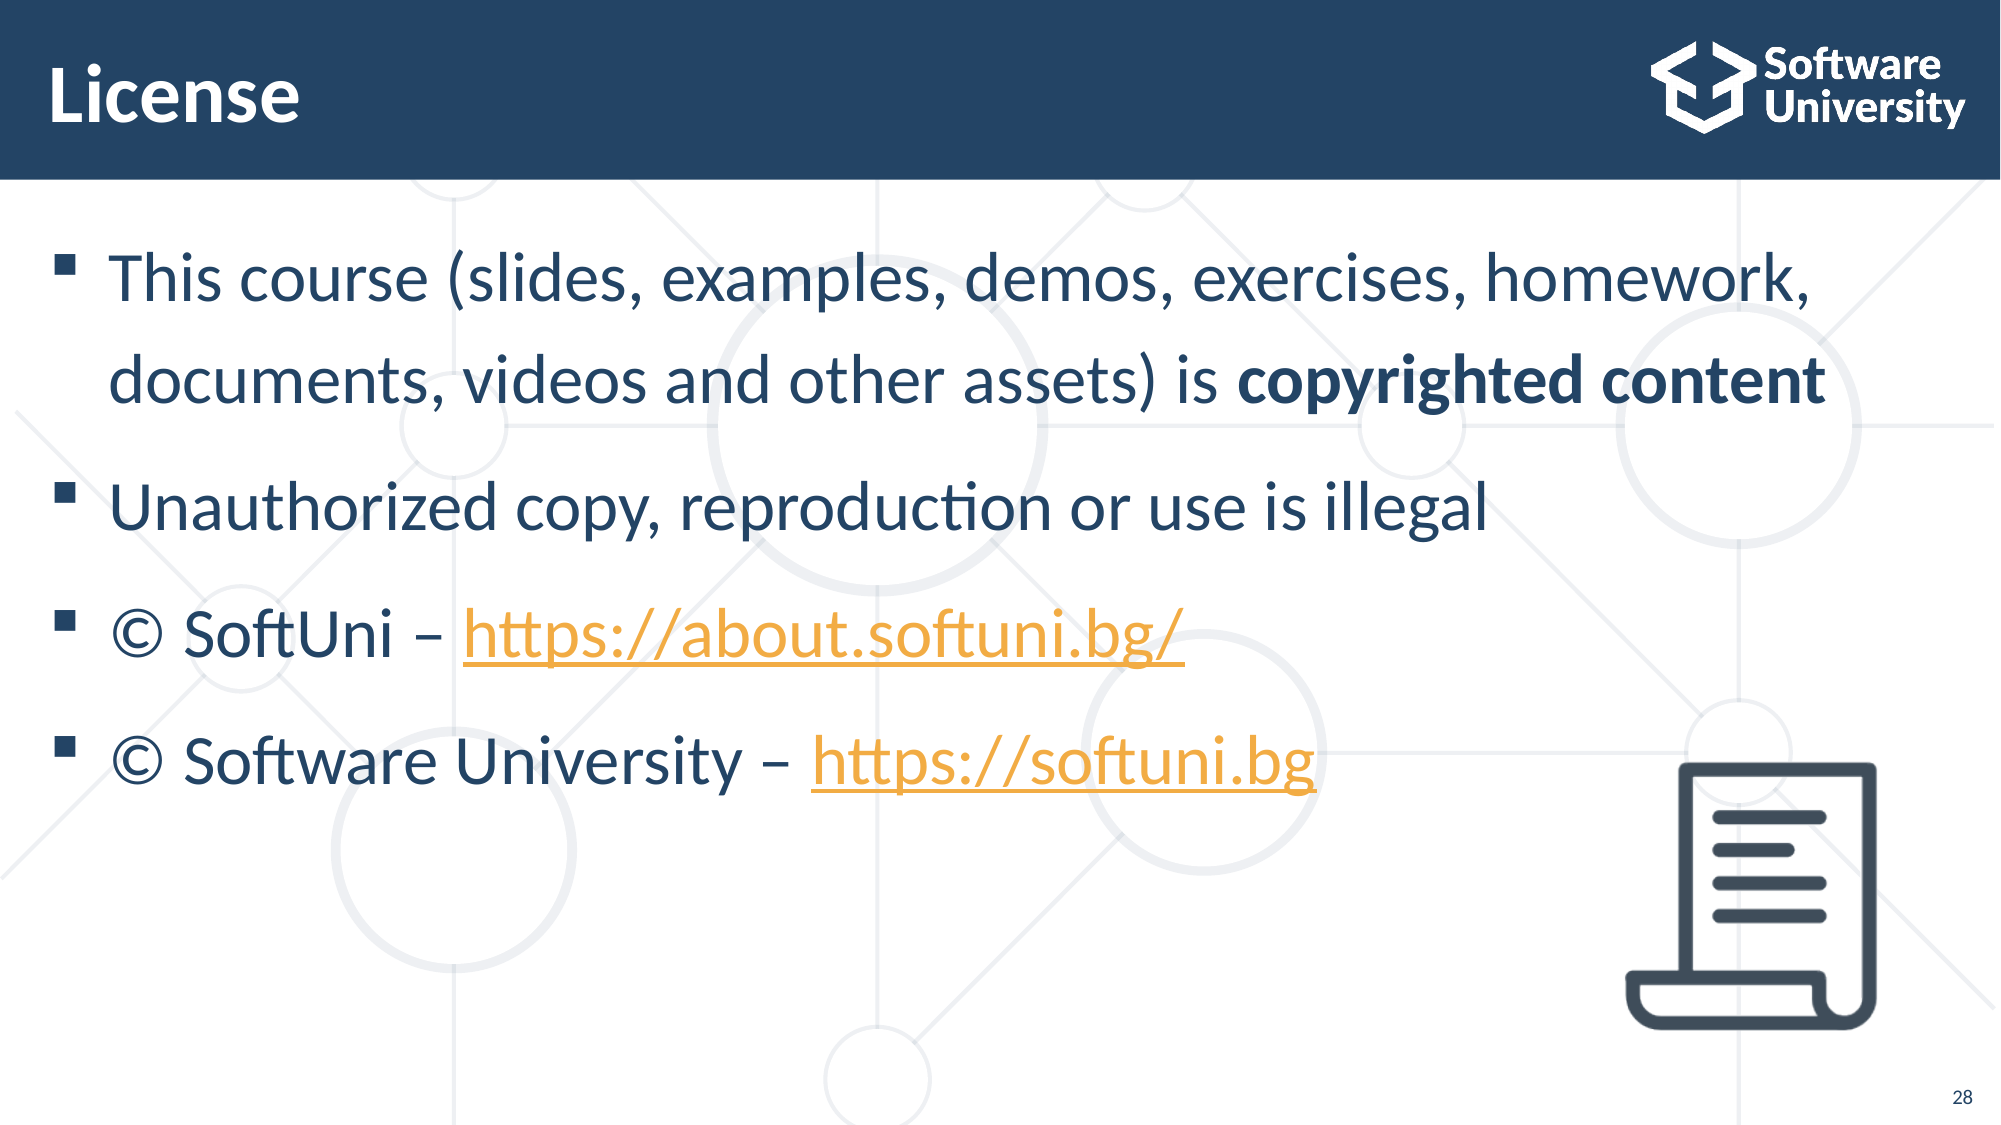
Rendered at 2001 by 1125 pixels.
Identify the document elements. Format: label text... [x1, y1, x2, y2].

slide_number 28 [1927, 1067, 1989, 1117]
picture [1598, 728, 1916, 1065]
list This course (slides, examples, demos, exercises, homework, documents, videos and other assets) is copyrighted content Unauthorized copy, reproduction or use is illegal © SoftUni – https://about.softuni.bg/ © Software University – https://softuni.bg [31, 208, 1970, 1104]
title License [31, 16, 1625, 162]
picture [1651, 41, 1966, 134]
